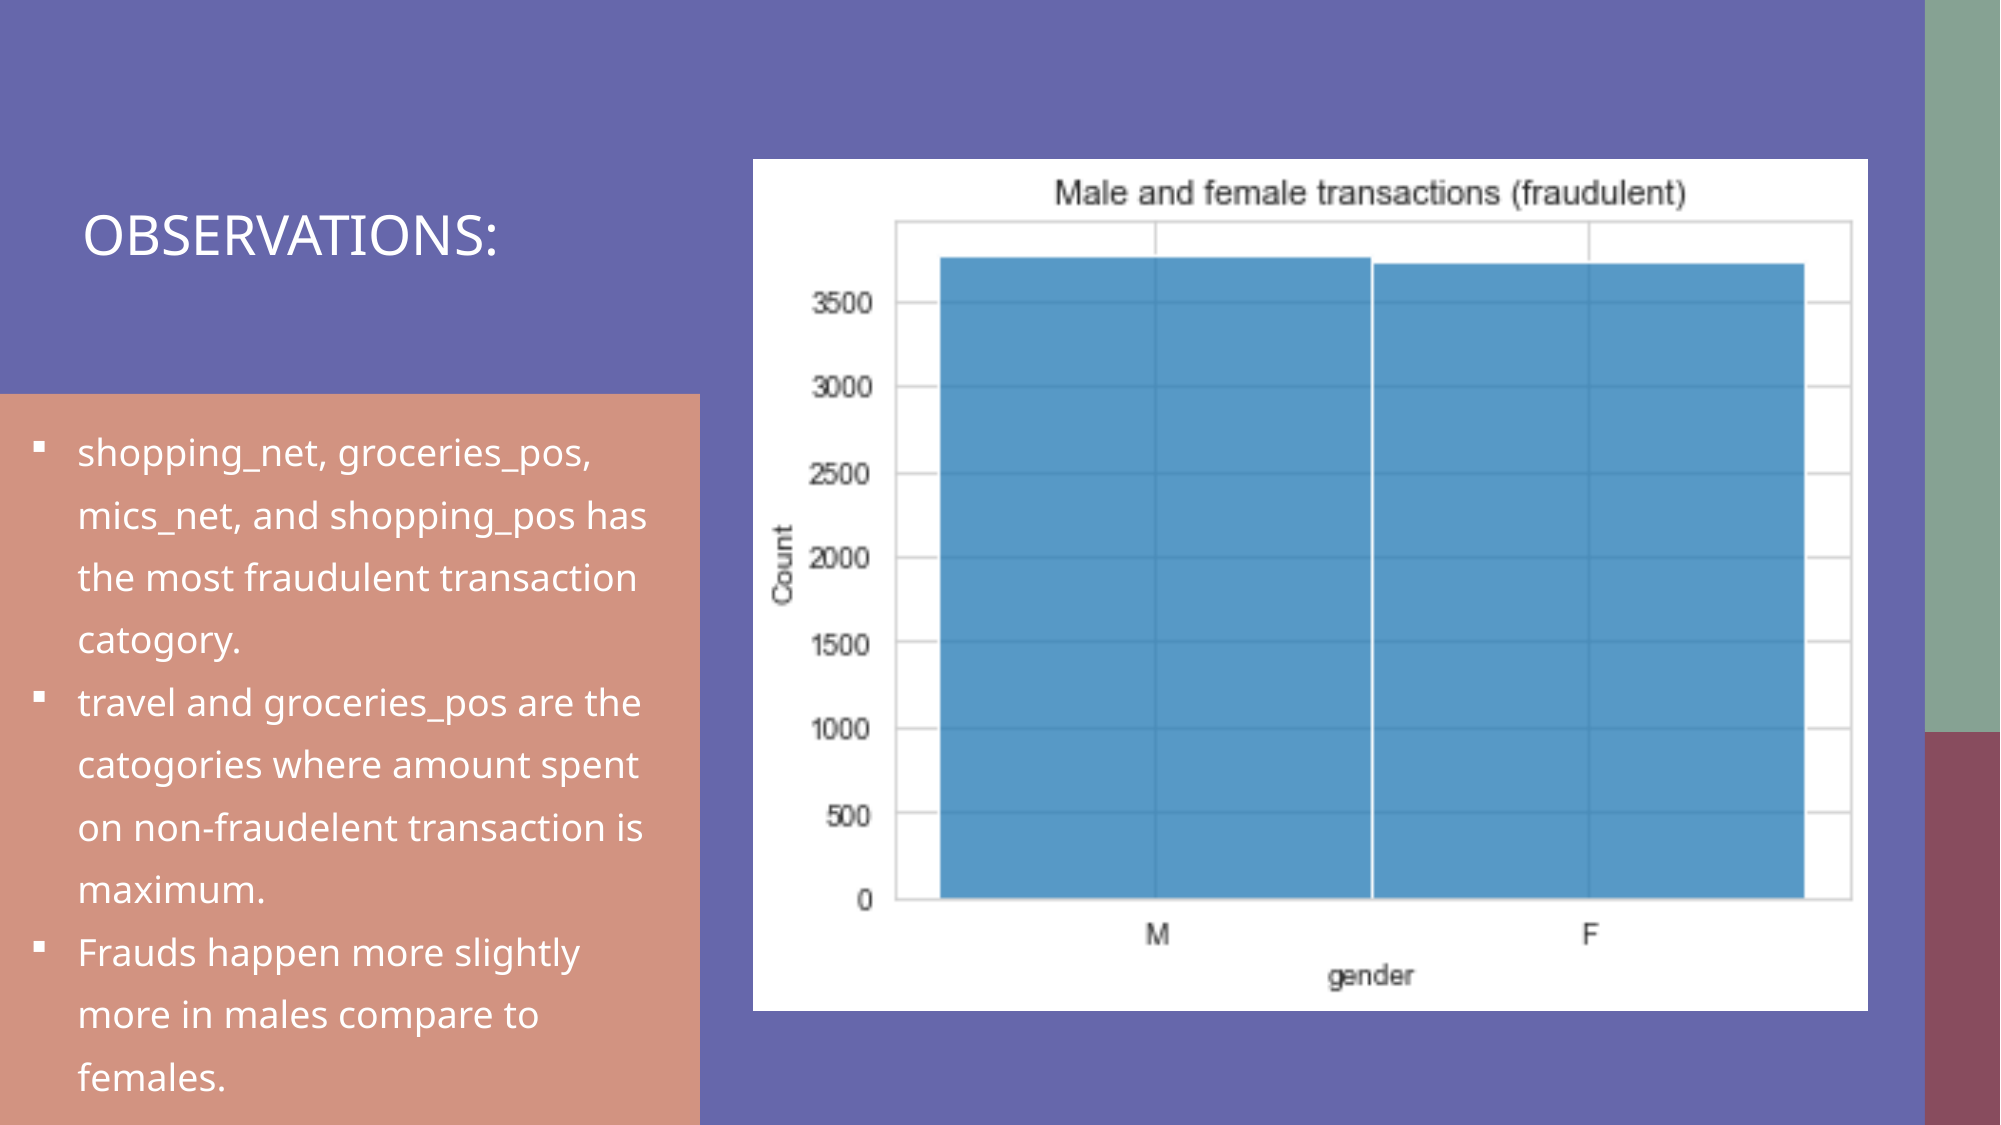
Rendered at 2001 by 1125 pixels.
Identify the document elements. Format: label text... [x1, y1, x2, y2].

title Observations: [67, 198, 661, 343]
picture [753, 159, 1868, 1011]
list shopping_net, groceries_pos, mics_net, and shopping_pos has the most fraudulent transaction catogory. travel and groceries_pos are the catogories where amount spent on non-fraudelent transaction is maximum. Frauds happen more slightly more in males compare to females. [15, 404, 679, 1114]
